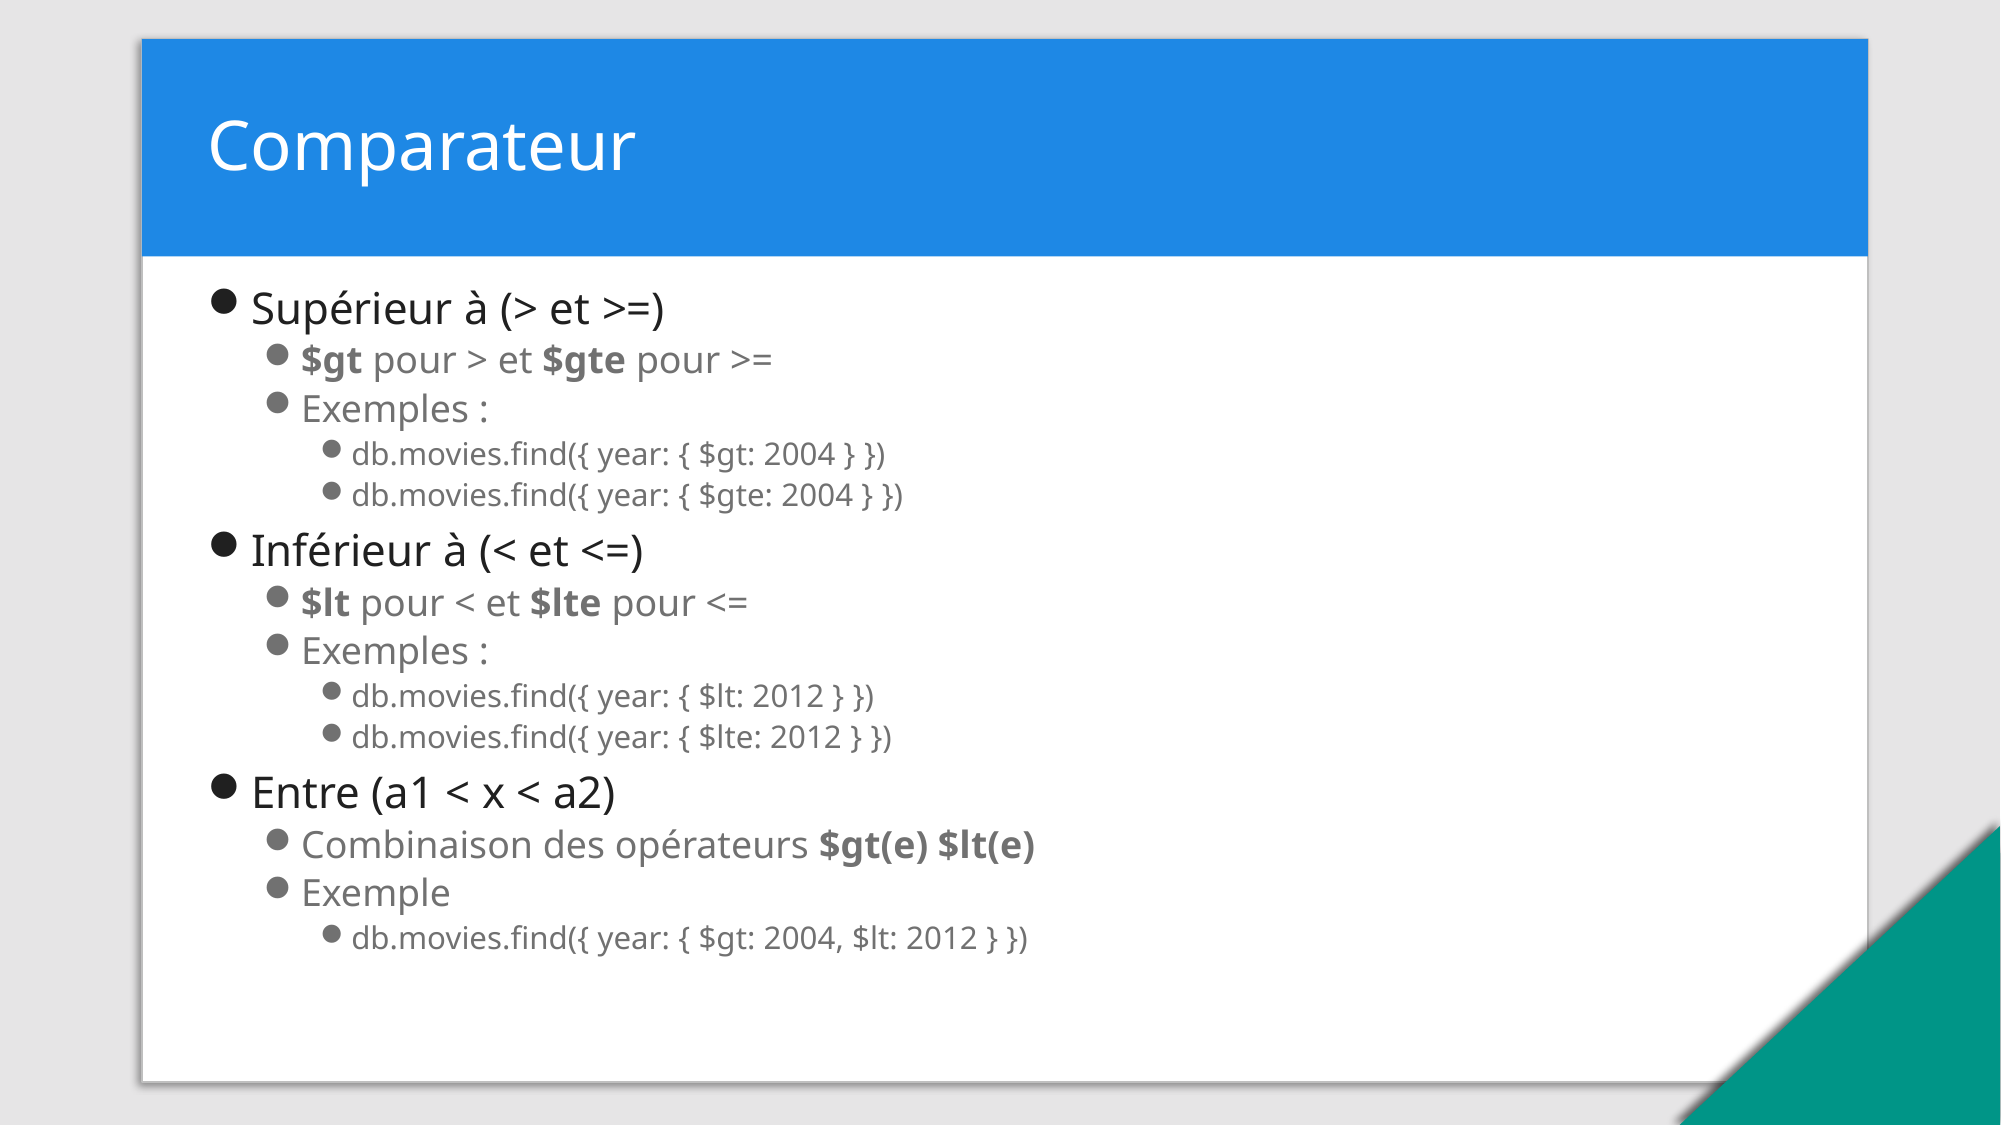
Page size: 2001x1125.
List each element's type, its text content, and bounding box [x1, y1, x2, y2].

title Comparateur [192, 39, 1868, 257]
list Supérieur à (> et >=) $gt pour > et $gte pour >= Exemples : db.movies.find({ year: { $gt: 2004 } }) db.movies.find({ year: { $gte: 2004 } }) Inférieur à (< et <=) $lt pour < et $lte pour <= Exemples : db.movies.find({ year: { $lt: 2012 } }) db.movies.find({ year: { $lte: 2012 } }) Entre (a1 < x < a2) Combinaison des opérateurs $gt(e) $lt(e) Exemple db.movies.find({ year: { $gt: 2004, $lt: 2012 } }) [192, 279, 1854, 993]
